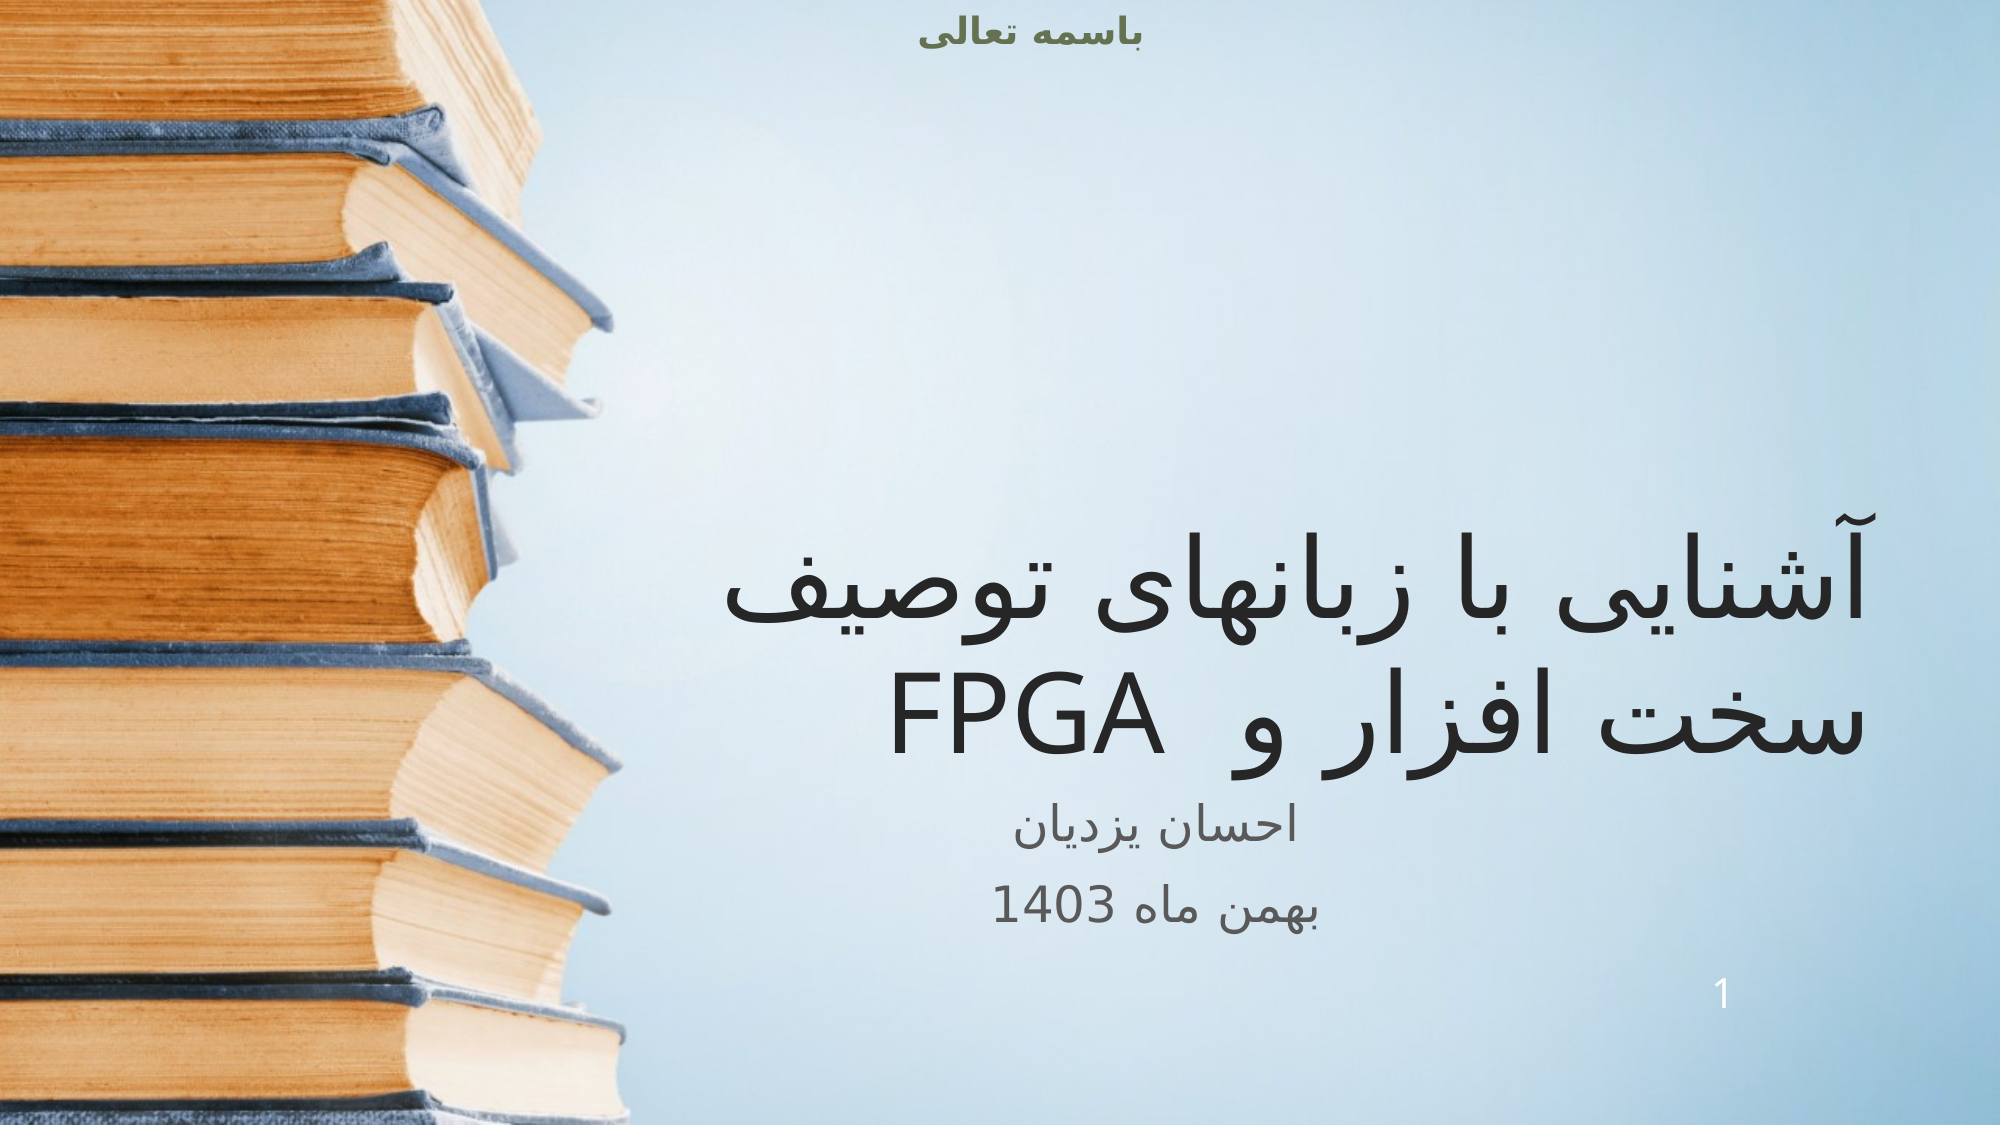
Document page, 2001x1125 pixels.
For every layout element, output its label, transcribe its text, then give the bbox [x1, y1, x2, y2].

slide_number 1 [1655, 965, 1750, 1025]
title آشنایی با زبانهای توصیف سخت افزار و FPGA [424, 412, 1888, 783]
text_box باسمه تعالی [799, 0, 1263, 88]
picture [0, 0, 2000, 1125]
subtitle احسان یزدیان بهمن ماه 1403 [424, 783, 1888, 969]
